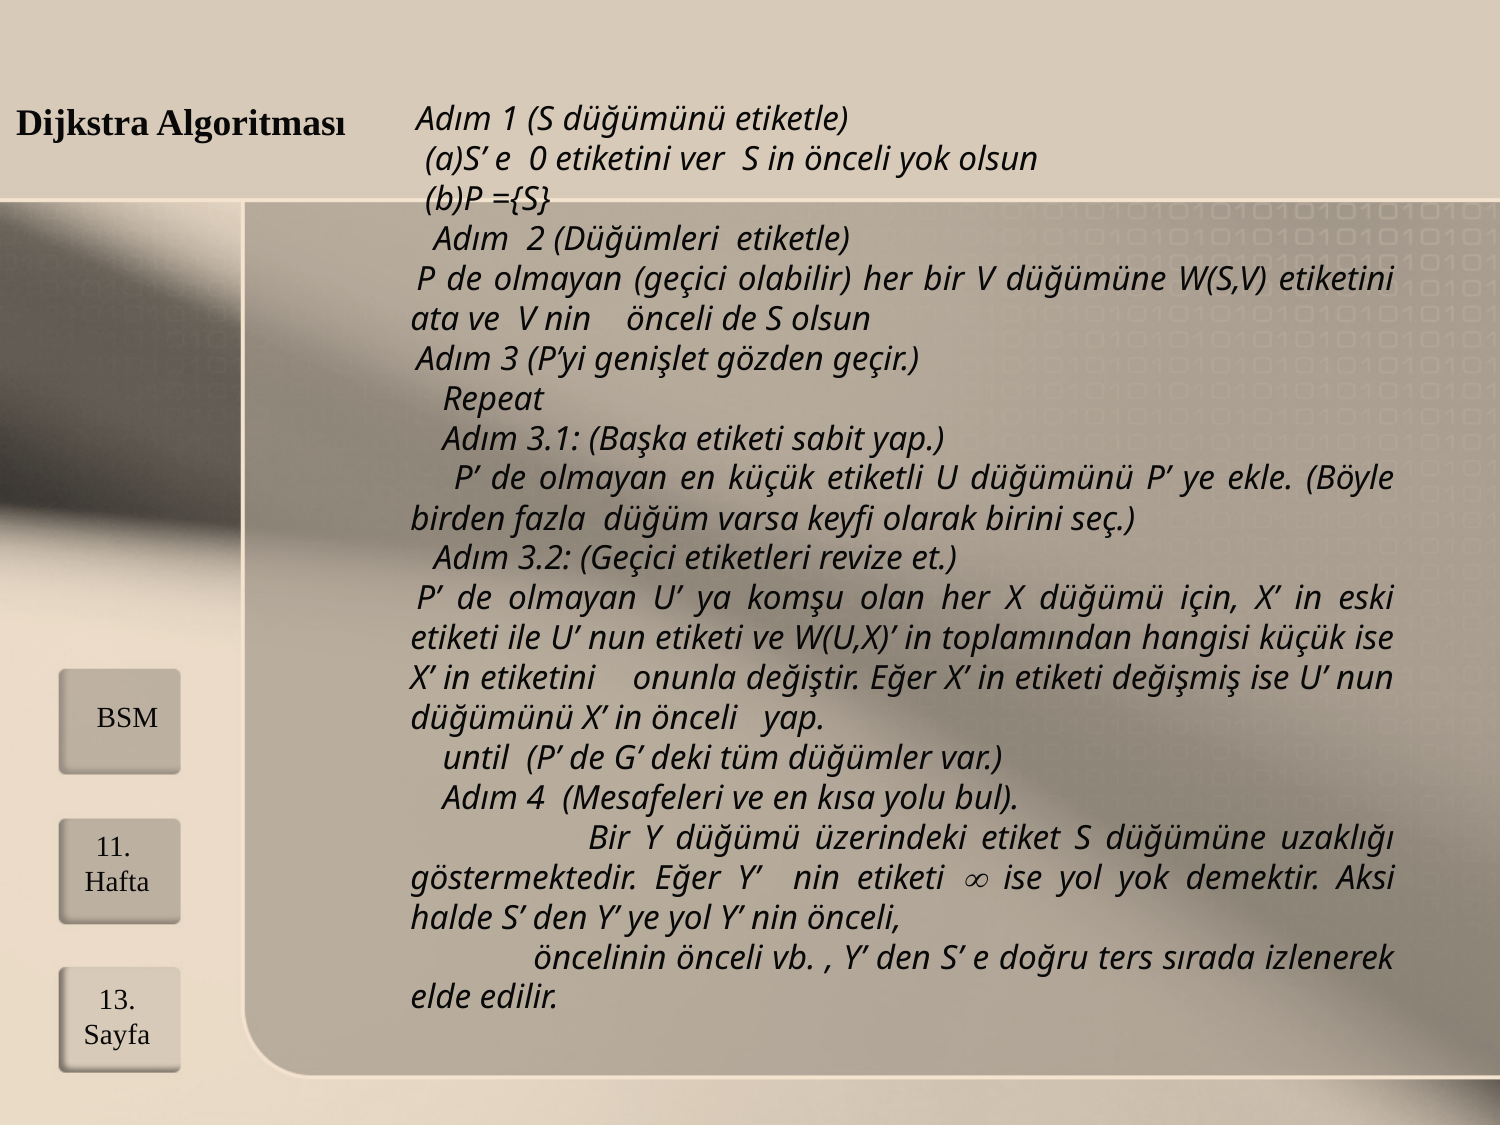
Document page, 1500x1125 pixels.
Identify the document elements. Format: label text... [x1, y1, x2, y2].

text_box 11. Hafta [58, 820, 176, 926]
text_box BSM [81, 691, 176, 742]
text_box Adım 1 (S düğümünü etiketle) (a)S’ e 0 etiketini ver S in önceli yok olsun (b)P ={S} Adım 2 (Düğümleri etiketle) P de olmayan (geçici olabilir) her bir V düğümüne W(S,V) etiketini ata ve V nin önceli de S olsun Adım 3 (P’yi genişlet gözden geçir.) Repeat Adım 3.1: (Başka etiketi sabit yap.) P’ de olmayan en küçük etiketli U düğümünü P’ ye ekle. (Böyle birden fazla düğüm varsa keyfi olarak birini seç.) Adım 3.2: (Geçici etiketleri revize et.) P’ de olmayan U’ ya komşu olan her X düğümü için, X’ in eski etiketi ile U’ nun etiketi ve W(U,X)’ in toplamından hangisi küçük ise X’ in etiketini onunla değiştir. Eğer X’ in etiketi değişmiş ise U’ nun düğümünü X’ in önceli yap. until (P’ de G’ deki tüm düğümler var.) Adım 4 (Mesafeleri ve en kısa yolu bul). Bir Y düğümü üzerindeki etiket S düğümüne uzaklığı göstermektedir. Eğer Y’ nin etiketi  ise yol yok demektir. Aksi halde S’ den Y’ ye yol Y’ nin önceli, öncelinin önceli vb. , Y’ den S’ e doğru ters sırada izlenerek elde edilir. [395, 90, 1411, 1063]
text_box 13. Sayfa [58, 972, 176, 1067]
text_box Dijkstra Algoritması [1, 90, 362, 150]
